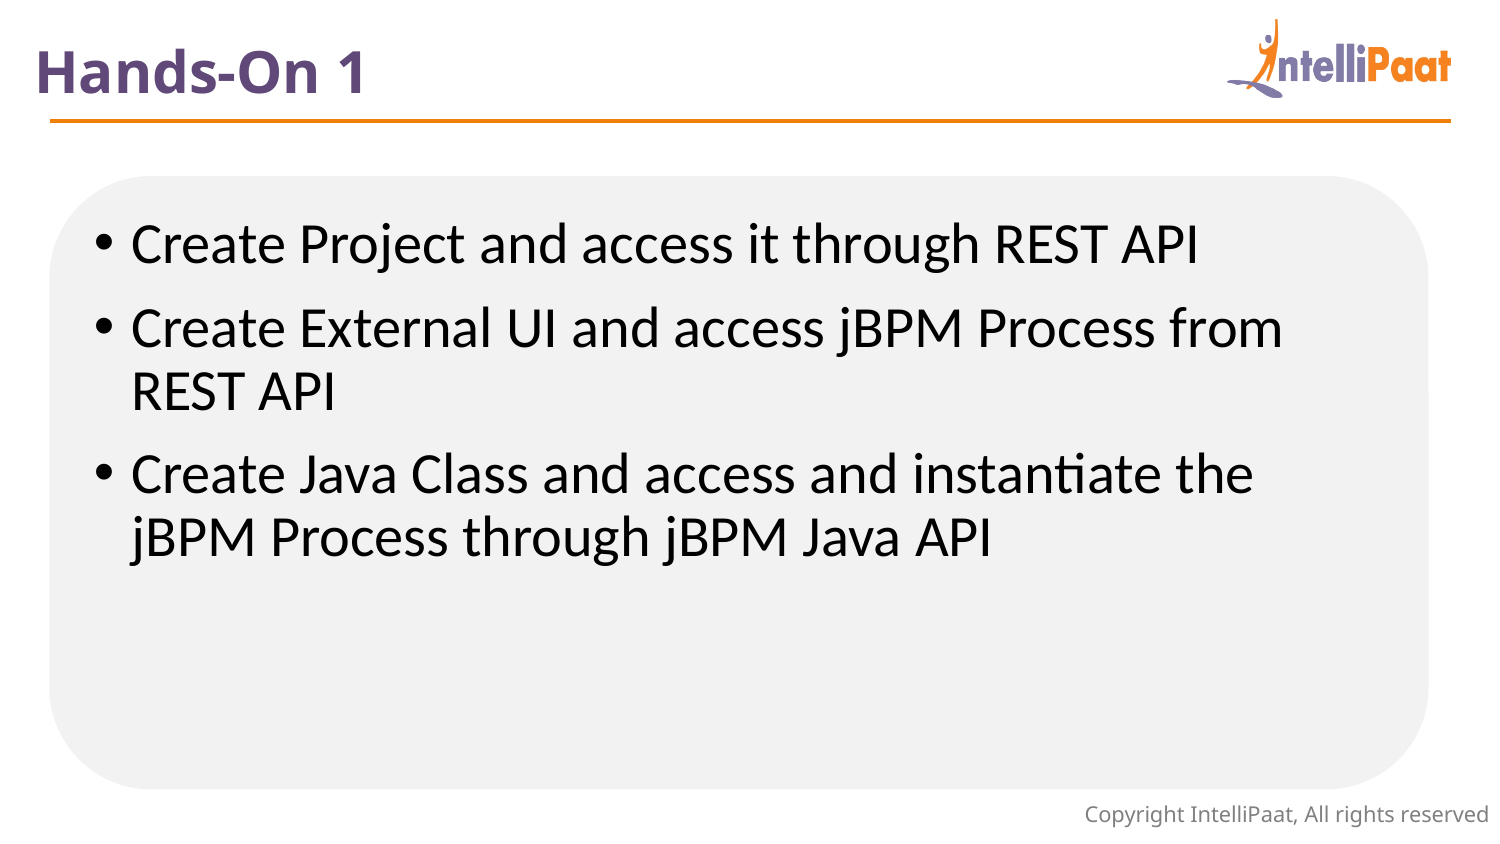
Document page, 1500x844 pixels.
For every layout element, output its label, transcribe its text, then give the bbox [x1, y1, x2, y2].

picture [1227, 19, 1451, 98]
text_box Hands-On 1 [19, 27, 385, 113]
text_box Create Project and access it through REST API Create External UI and access jBPM Process from REST API Create Java Class and access and instantiate the jBPM Process through jBPM Java API [49, 175, 1429, 790]
